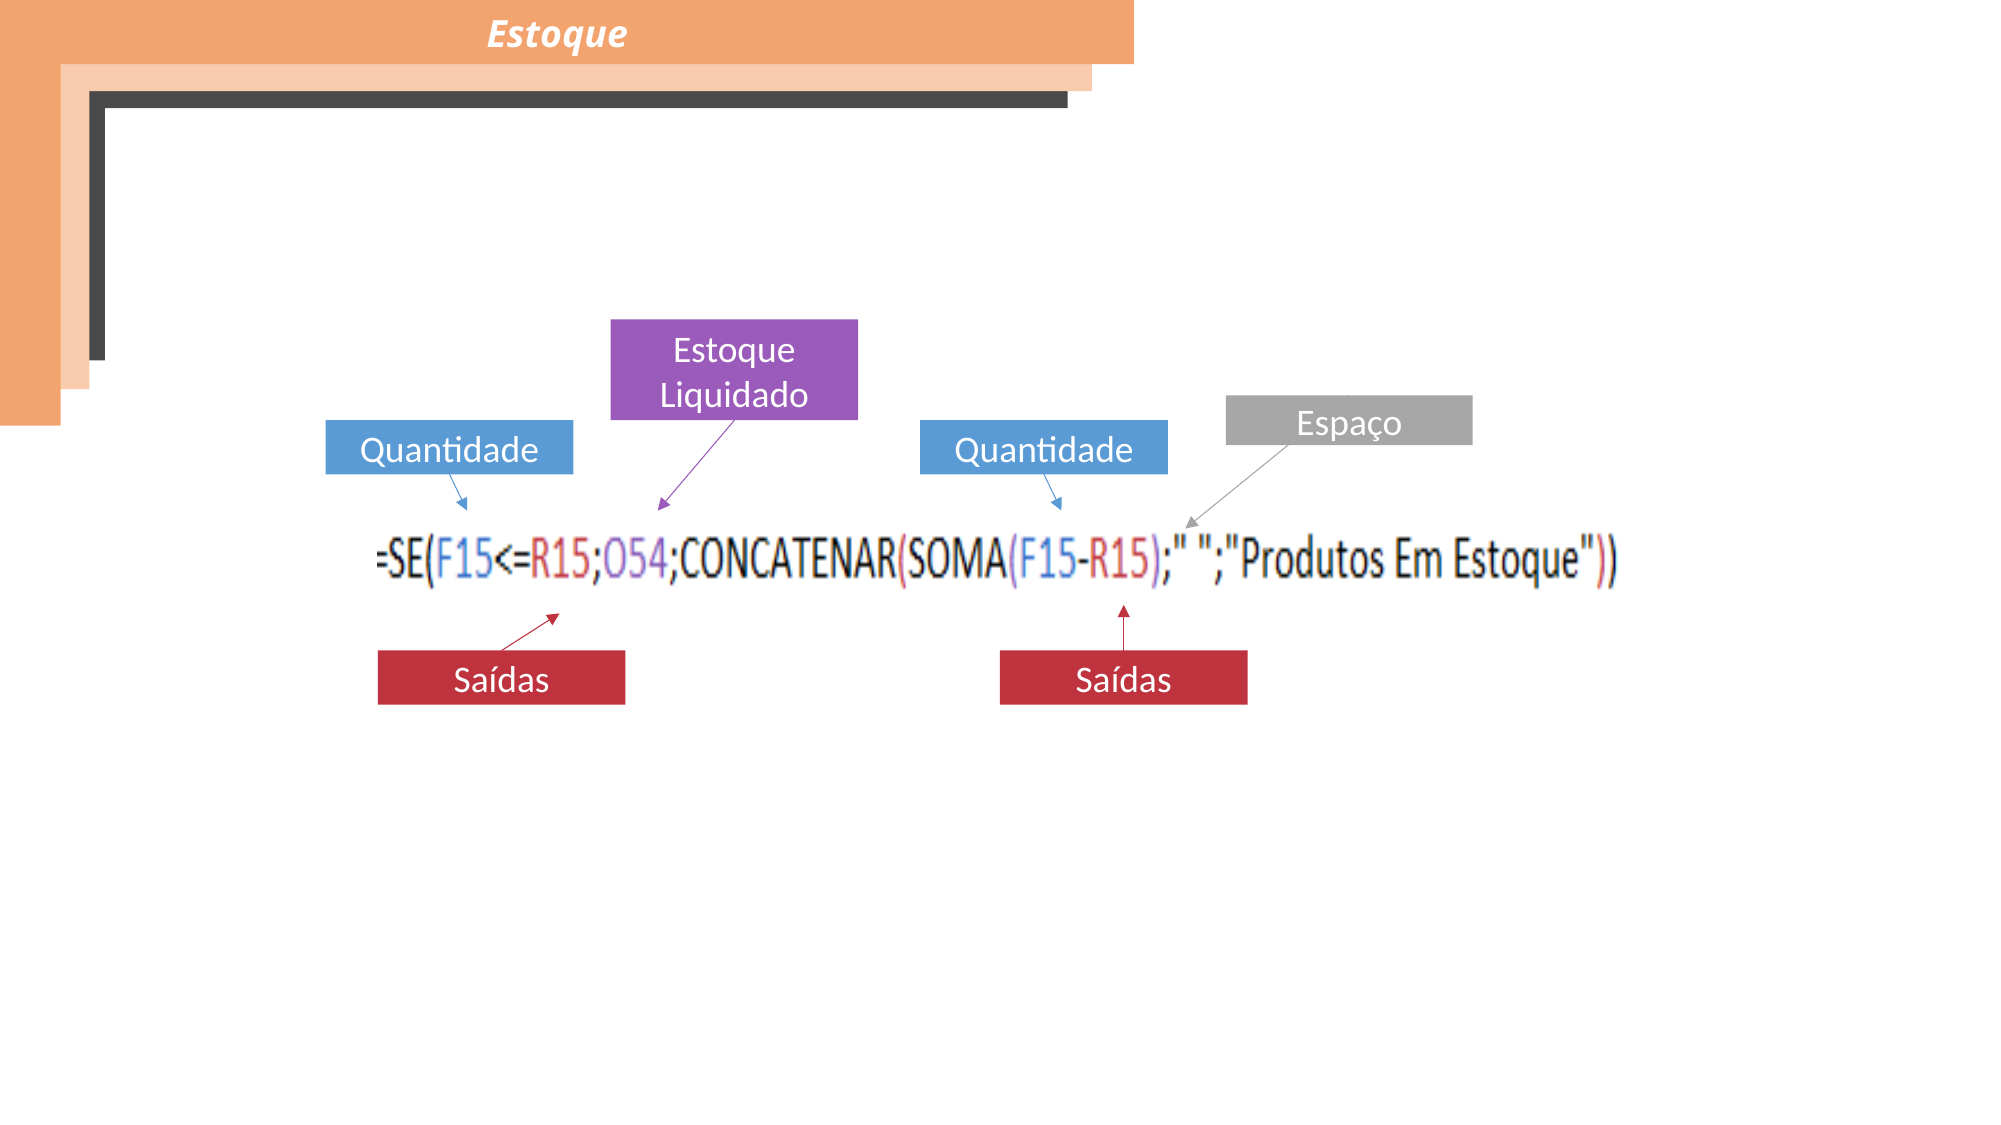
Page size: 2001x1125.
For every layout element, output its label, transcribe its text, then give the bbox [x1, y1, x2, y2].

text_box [449, 474, 468, 511]
text_box Espaço [1225, 394, 1474, 446]
text_box [90, 92, 1069, 109]
text_box [0, 0, 62, 427]
text_box Saídas [999, 649, 1249, 706]
text_box [62, 65, 90, 390]
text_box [501, 613, 560, 651]
text_box [90, 65, 1093, 92]
text_box Estoque Liquidado [610, 318, 859, 421]
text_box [1043, 474, 1062, 511]
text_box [1185, 395, 1350, 529]
text_box [90, 109, 106, 361]
text_box Saídas [377, 649, 626, 706]
text_box Quantidade [919, 419, 1169, 475]
picture [377, 528, 1623, 597]
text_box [657, 420, 735, 511]
text_box Estoque [62, 0, 1135, 65]
text_box Quantidade [325, 419, 574, 475]
